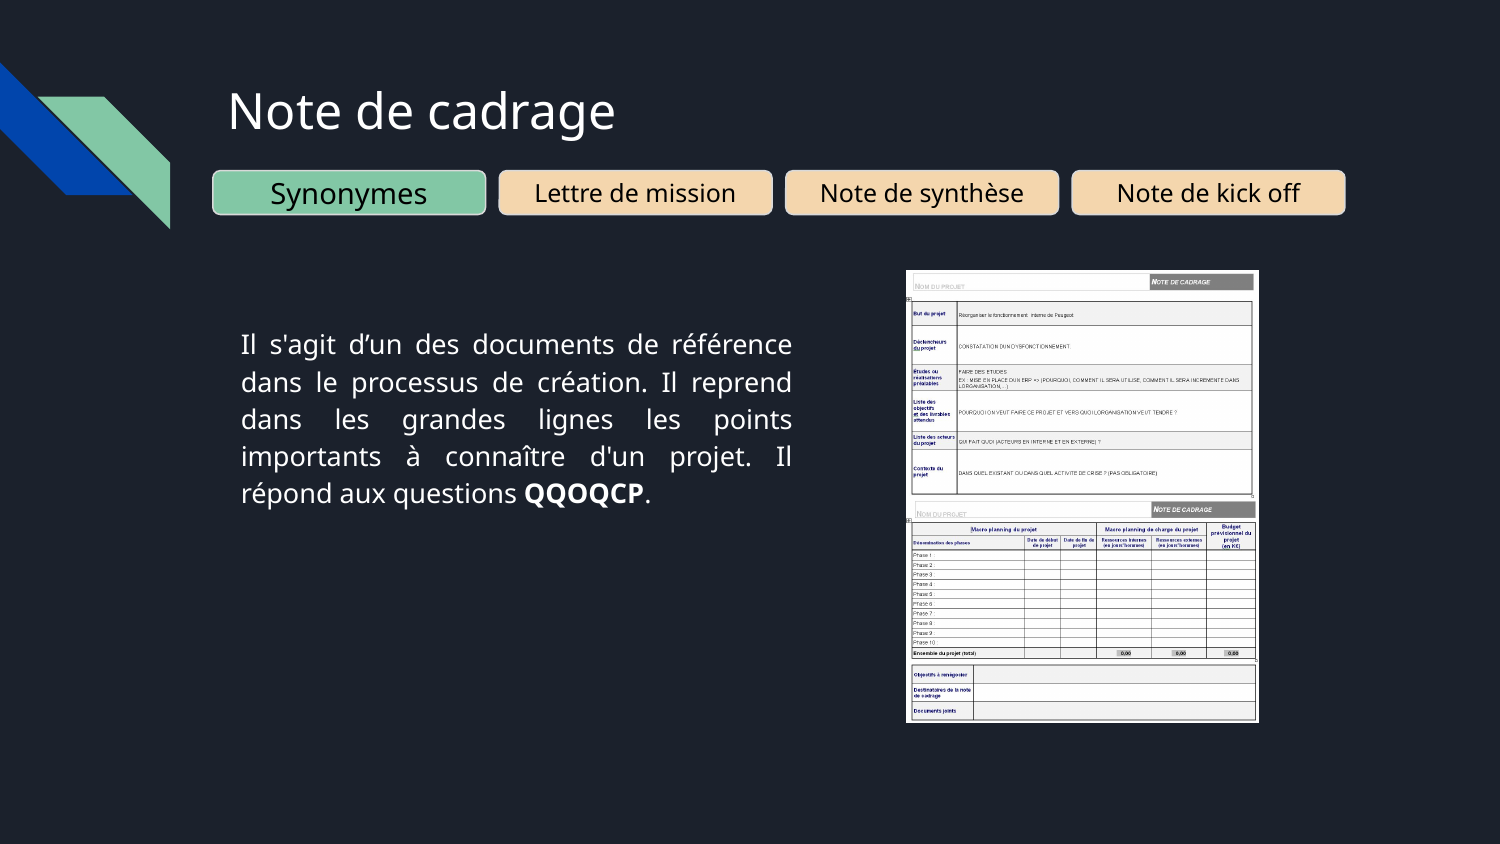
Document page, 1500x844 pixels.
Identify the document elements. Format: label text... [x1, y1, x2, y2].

list Il s'agit d’un des documents de référence dans le processus de création. Il reprend dans les grandes lignes les points importants à connaître d'un projet. Il répond aux questions QQOQCP. [225, 308, 808, 591]
text_box Note de kick off [1072, 170, 1345, 215]
title Note de cadrage [212, 64, 1368, 215]
text_box Synonymes [212, 170, 486, 215]
picture [905, 269, 1260, 724]
text_box Lettre de mission [499, 170, 773, 215]
text_box Note de synthèse [785, 170, 1059, 215]
